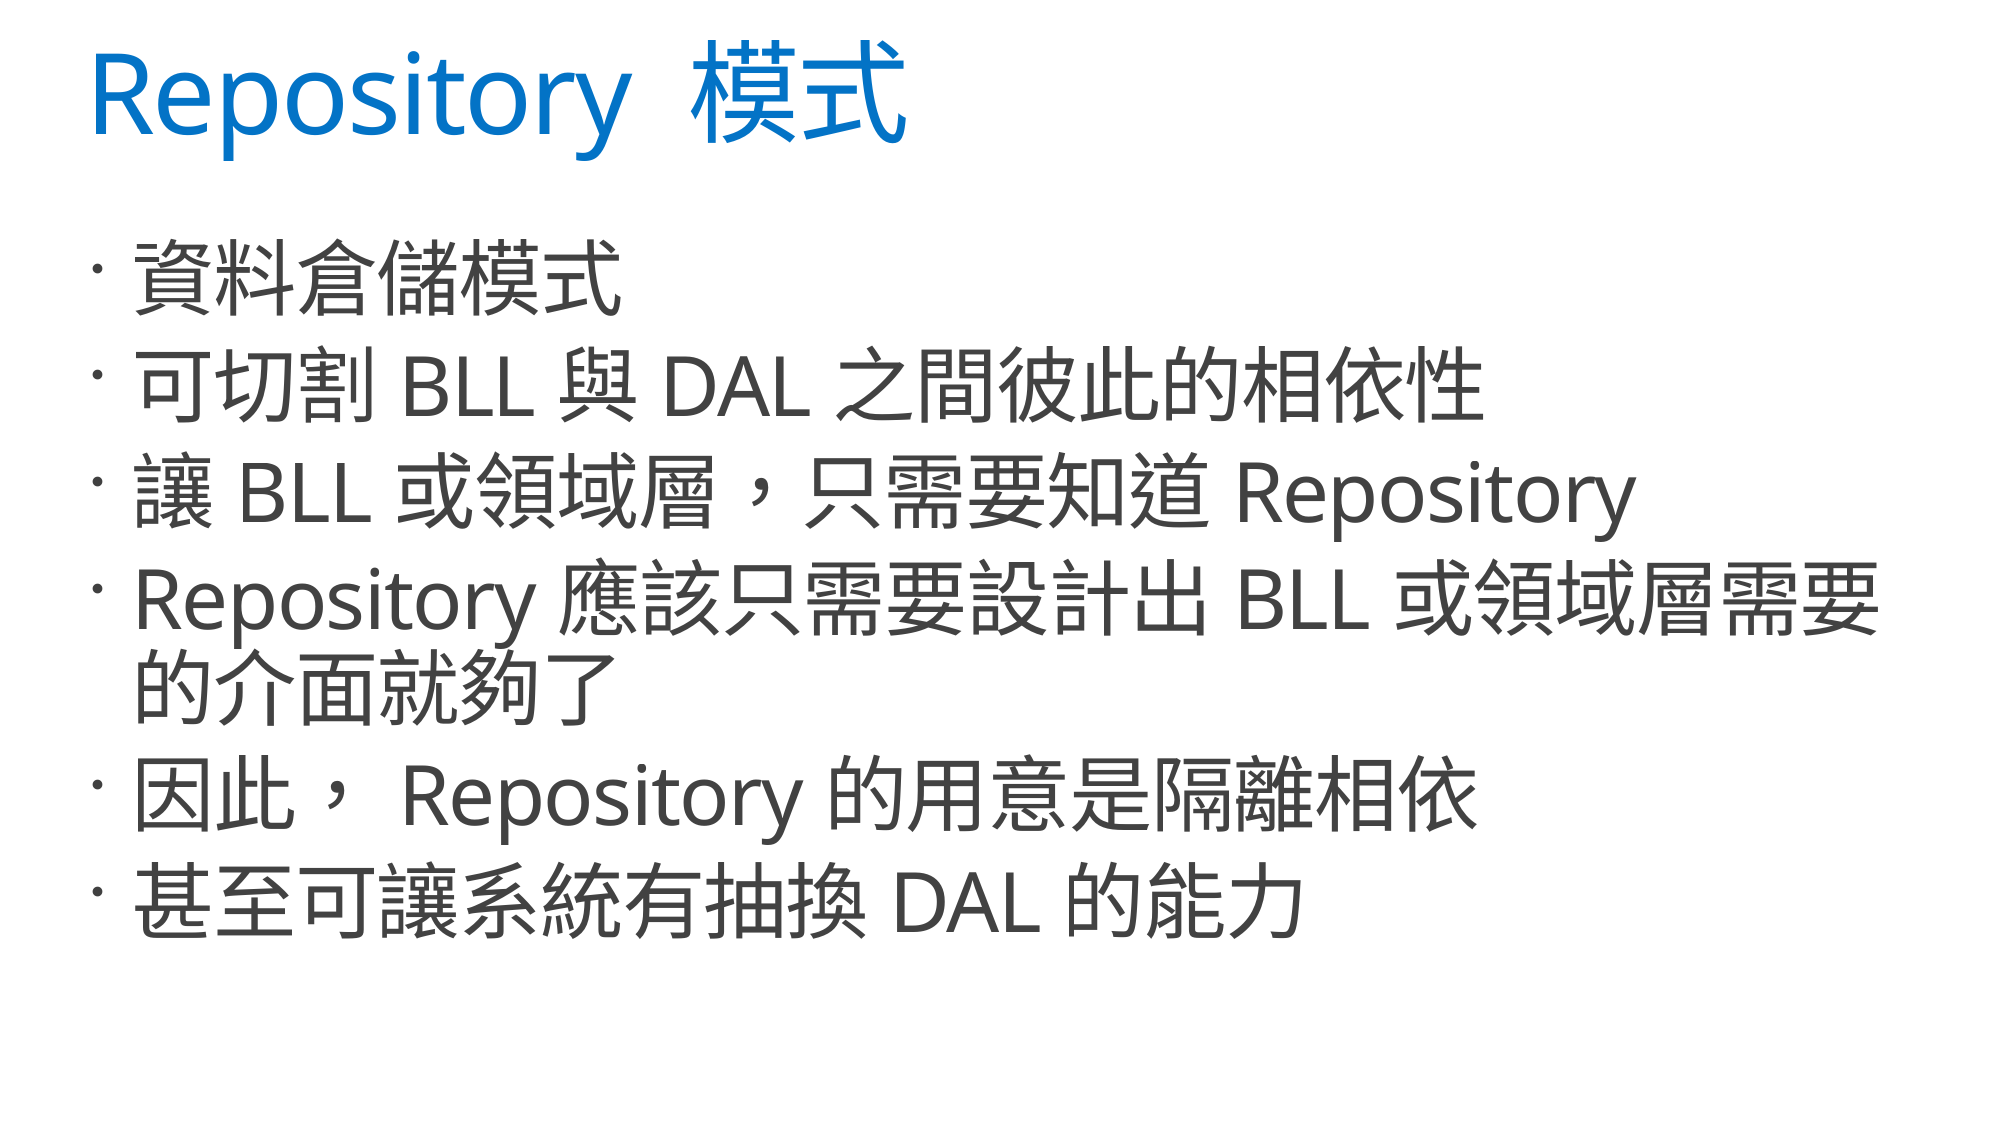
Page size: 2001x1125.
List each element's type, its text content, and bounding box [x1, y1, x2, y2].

title Repository 模式 [85, 37, 1915, 161]
list 資料倉儲模式 可切割BLL與DAL之間彼此的相依性 讓BLL或領域層，只需要知道Repository Repository應該只需要設計出BLL或領域層需要的介面就夠了 因此，Repository的用意是隔離相依 甚至可讓系統有抽換DAL的能力 [85, 237, 1915, 1088]
